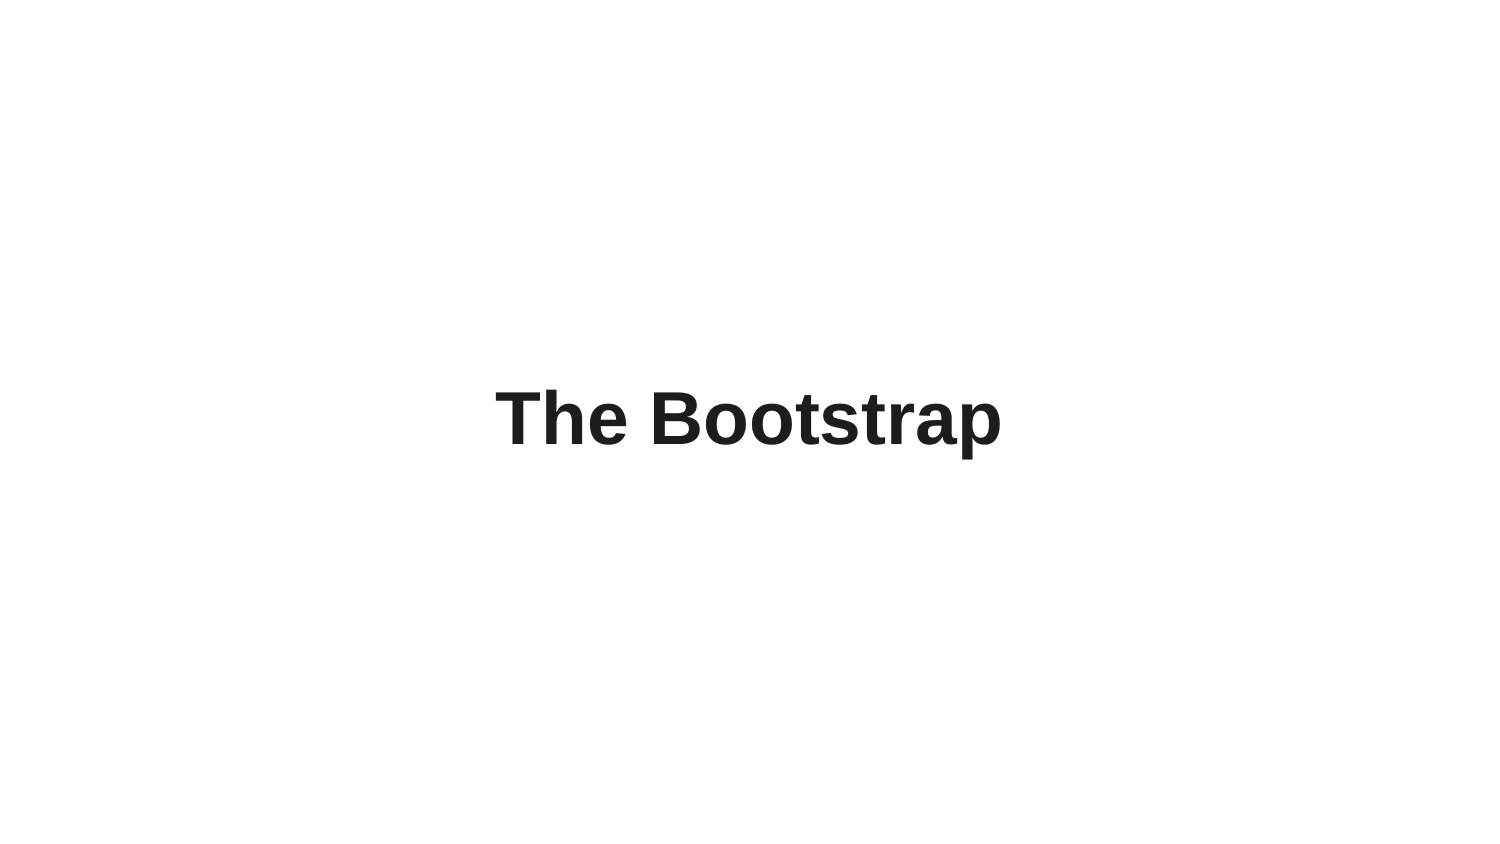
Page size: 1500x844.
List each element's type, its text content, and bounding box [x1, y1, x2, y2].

title The Bootstrap [493, 367, 1007, 511]
